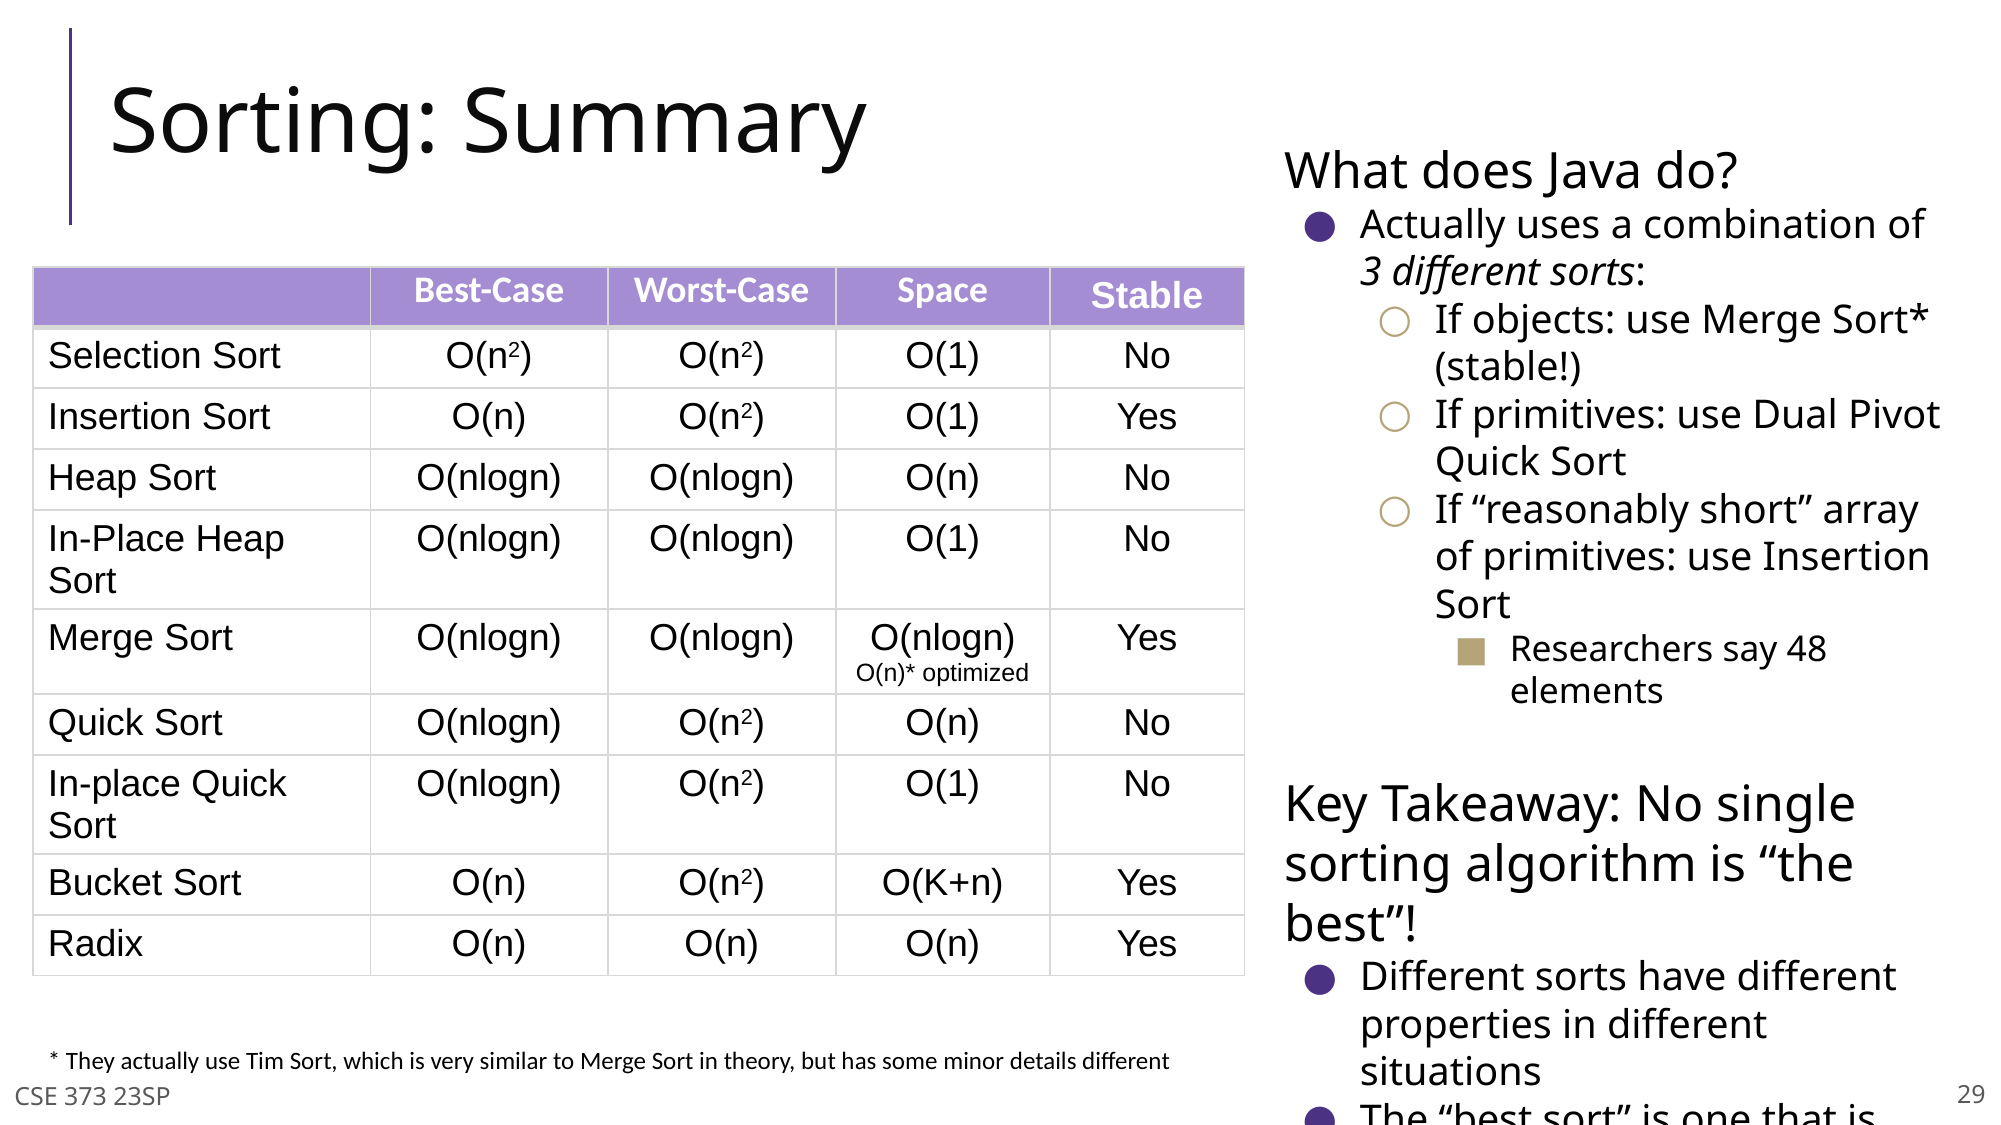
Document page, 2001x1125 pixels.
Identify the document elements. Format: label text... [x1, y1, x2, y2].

table_cell O(n2) [609, 330, 835, 387]
table_cell O(n) [837, 450, 1049, 509]
table_header Stable [1051, 268, 1244, 325]
table_cell O(n) [837, 695, 1049, 754]
table_cell O(nlogn) [609, 450, 835, 509]
table_cell Bucket Sort [34, 855, 370, 914]
table_cell O(nlogn) [609, 610, 835, 693]
table_cell O(nlogn) [609, 511, 835, 608]
text_box What does Java do? Actually uses a combination of 3 different sorts: If objects: use Merge Sort* (stable!) If primitives: use Dual Pivot Quick Sort If “reasonably short” array of primitives: use Insertion Sort Researchers say 48 elements Key Takeaway: No single sorting algorithm is “the best”! Different sorts have different properties in different situations The “best sort” is one that is well-suited to your data [1269, 131, 1967, 1125]
table_cell O(nlogn) O(n)* optimized [837, 610, 1049, 693]
table_cell No [1051, 695, 1244, 754]
table_cell In-Place Heap Sort [34, 511, 370, 608]
table_cell O(nlogn) [371, 511, 607, 608]
table_cell O(n2) [371, 330, 607, 387]
table_cell O(nlogn) [371, 450, 607, 509]
table_cell No [1051, 450, 1244, 509]
table_cell Insertion Sort [34, 389, 370, 448]
table_cell O(K+n) [837, 855, 1049, 914]
table_cell Quick Sort [34, 695, 370, 754]
table_cell O(n) [371, 389, 607, 448]
title Sorting: Summary [94, 43, 1930, 210]
table_cell Yes [1051, 916, 1244, 975]
table_header Space [837, 268, 1049, 325]
table_cell O(1) [837, 511, 1049, 608]
table_cell No [1051, 756, 1244, 853]
table_cell O(1) [837, 330, 1049, 387]
table_cell O(n2) [609, 855, 835, 914]
table_cell O(n2) [609, 389, 835, 448]
table_cell Yes [1051, 610, 1244, 693]
table_cell O(nlogn) [371, 756, 607, 853]
table_cell No [1051, 330, 1244, 387]
table_cell O(n2) [609, 695, 835, 754]
table_header Best-Case [371, 268, 607, 325]
text_box * They actually use Tim Sort, which is very similar to Merge Sort in theory, but has some minor details different [32, 1036, 1197, 1082]
table_cell Merge Sort [34, 610, 370, 693]
table_cell O(1) [837, 756, 1049, 853]
table_cell O(n) [837, 916, 1049, 975]
table_cell O(n) [609, 916, 835, 975]
table_cell Selection Sort [34, 330, 370, 387]
table_cell Heap Sort [34, 450, 370, 509]
table_cell Radix [34, 916, 370, 975]
table_cell O(nlogn) [371, 610, 607, 693]
table_cell O(n2) [609, 756, 835, 853]
table_cell In-place Quick Sort [34, 756, 370, 853]
table_cell O(n) [371, 855, 607, 914]
table_cell No [1051, 511, 1244, 608]
table_cell O(1) [837, 389, 1049, 448]
table_header Worst-Case [609, 268, 835, 325]
table_cell Yes [1051, 855, 1244, 914]
table_cell O(n) [371, 916, 607, 975]
table_header [34, 268, 370, 325]
table_cell O(nlogn) [371, 695, 607, 754]
table_cell Yes [1051, 389, 1244, 448]
